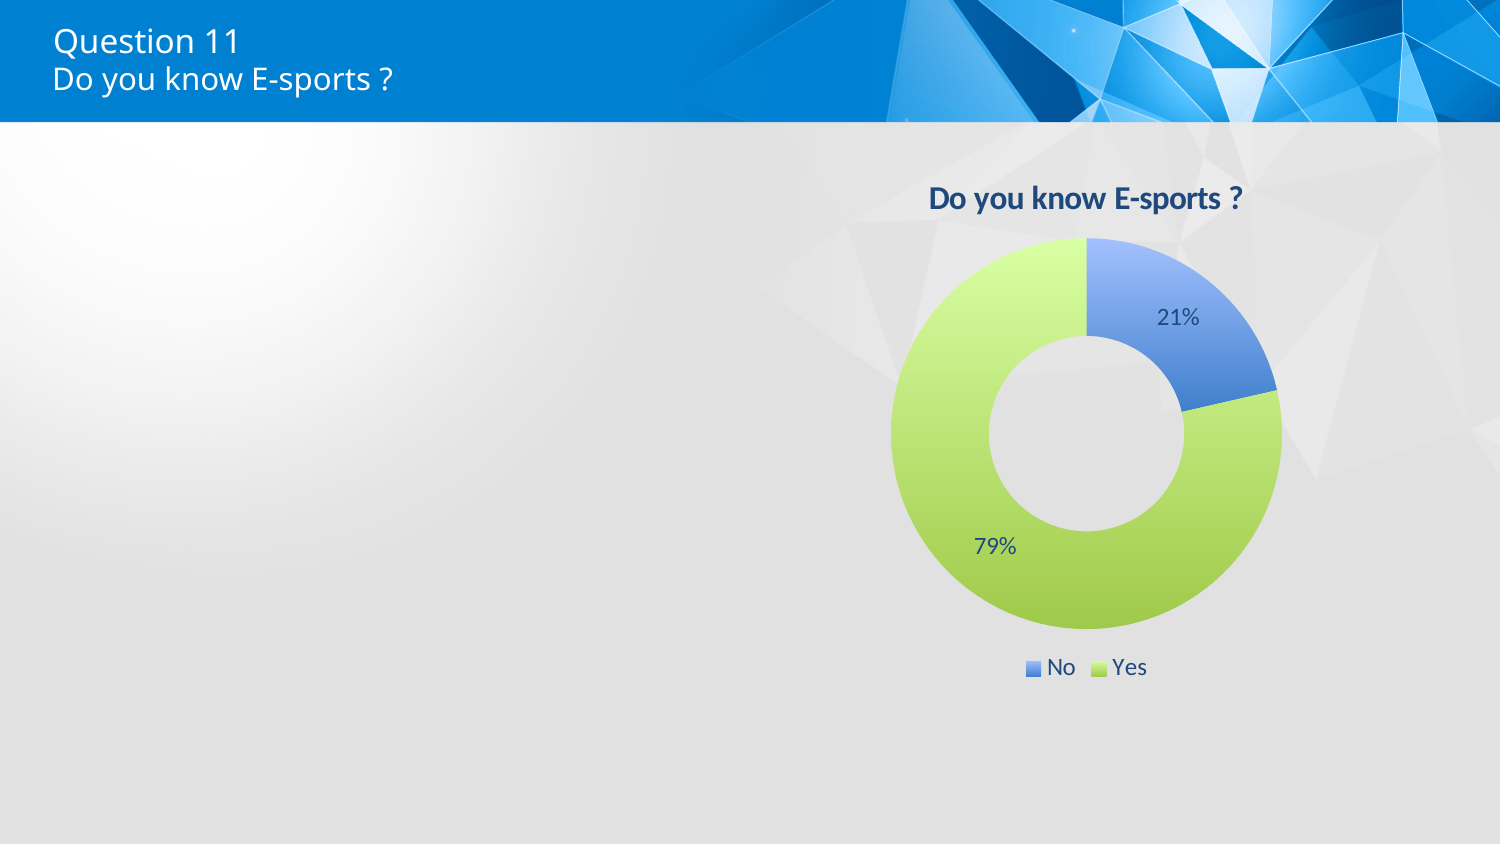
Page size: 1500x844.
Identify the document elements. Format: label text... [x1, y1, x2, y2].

picture [0, 0, 1500, 844]
list Do you know E-sports ? [52, 58, 636, 104]
chart [672, 155, 1500, 688]
list Question 11 [53, 20, 385, 57]
